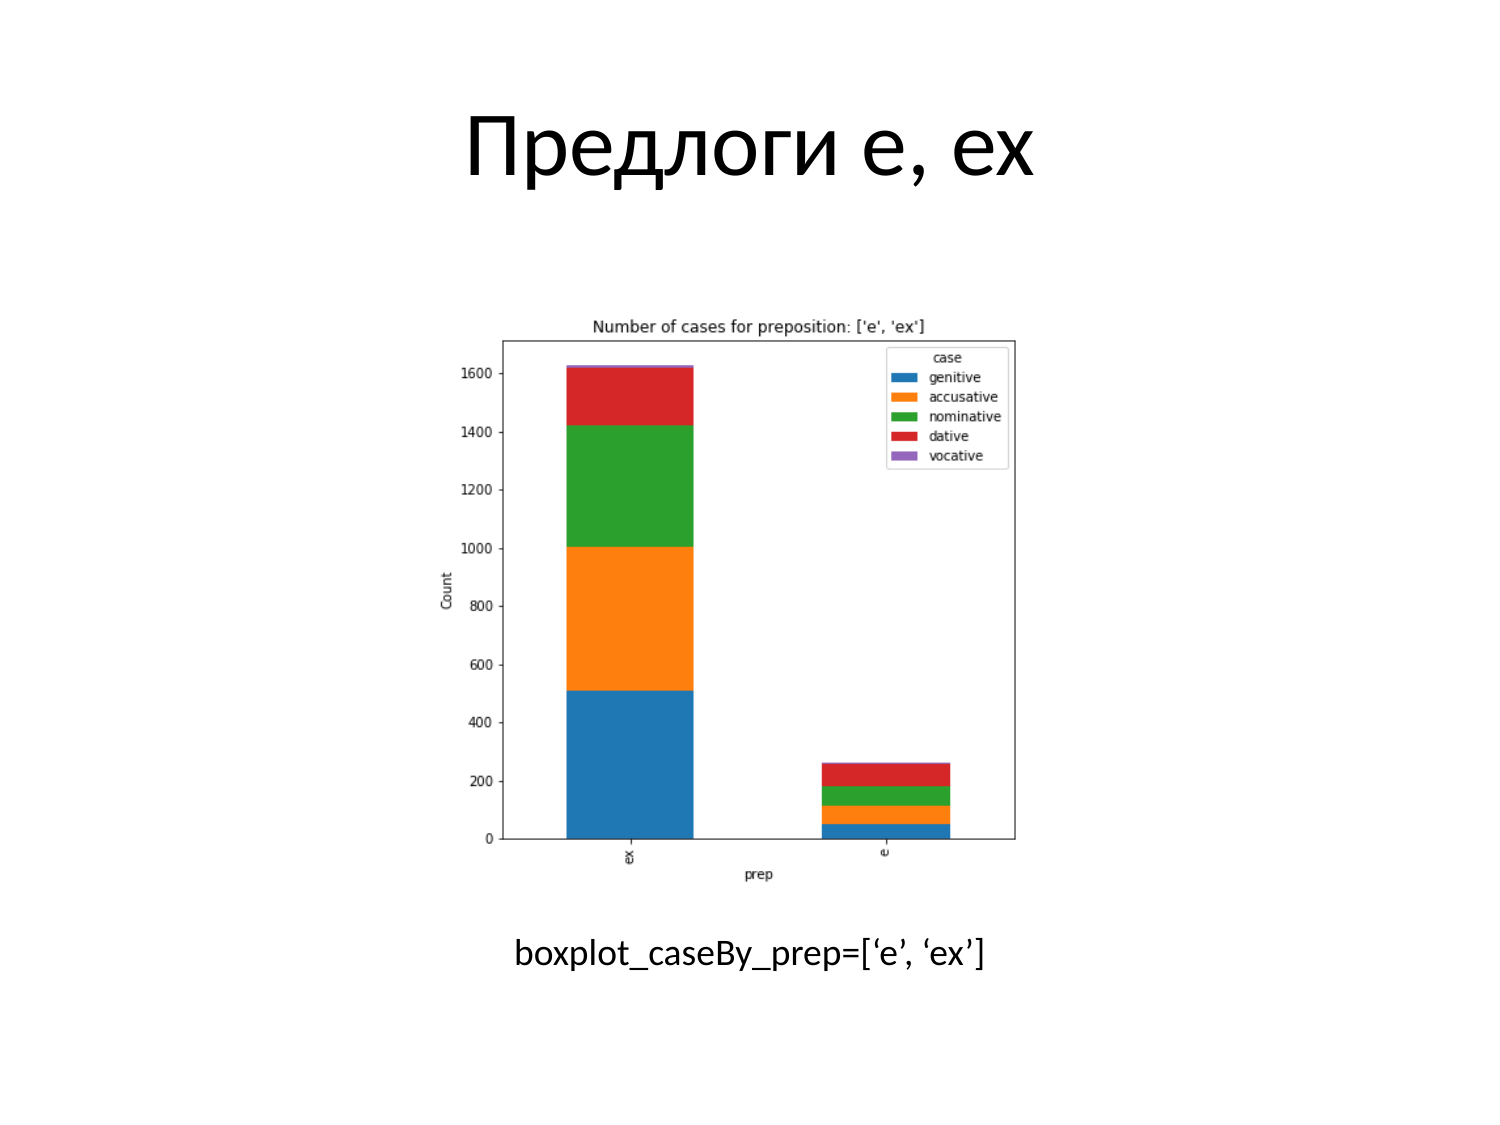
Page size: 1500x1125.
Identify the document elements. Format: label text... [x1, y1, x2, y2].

text_box boxplot_caseBy_prep=[‘e’, ‘ex’] [75, 920, 1425, 1004]
text_box Предлоги e, ex [75, 45, 1425, 233]
picture [420, 262, 1080, 921]
